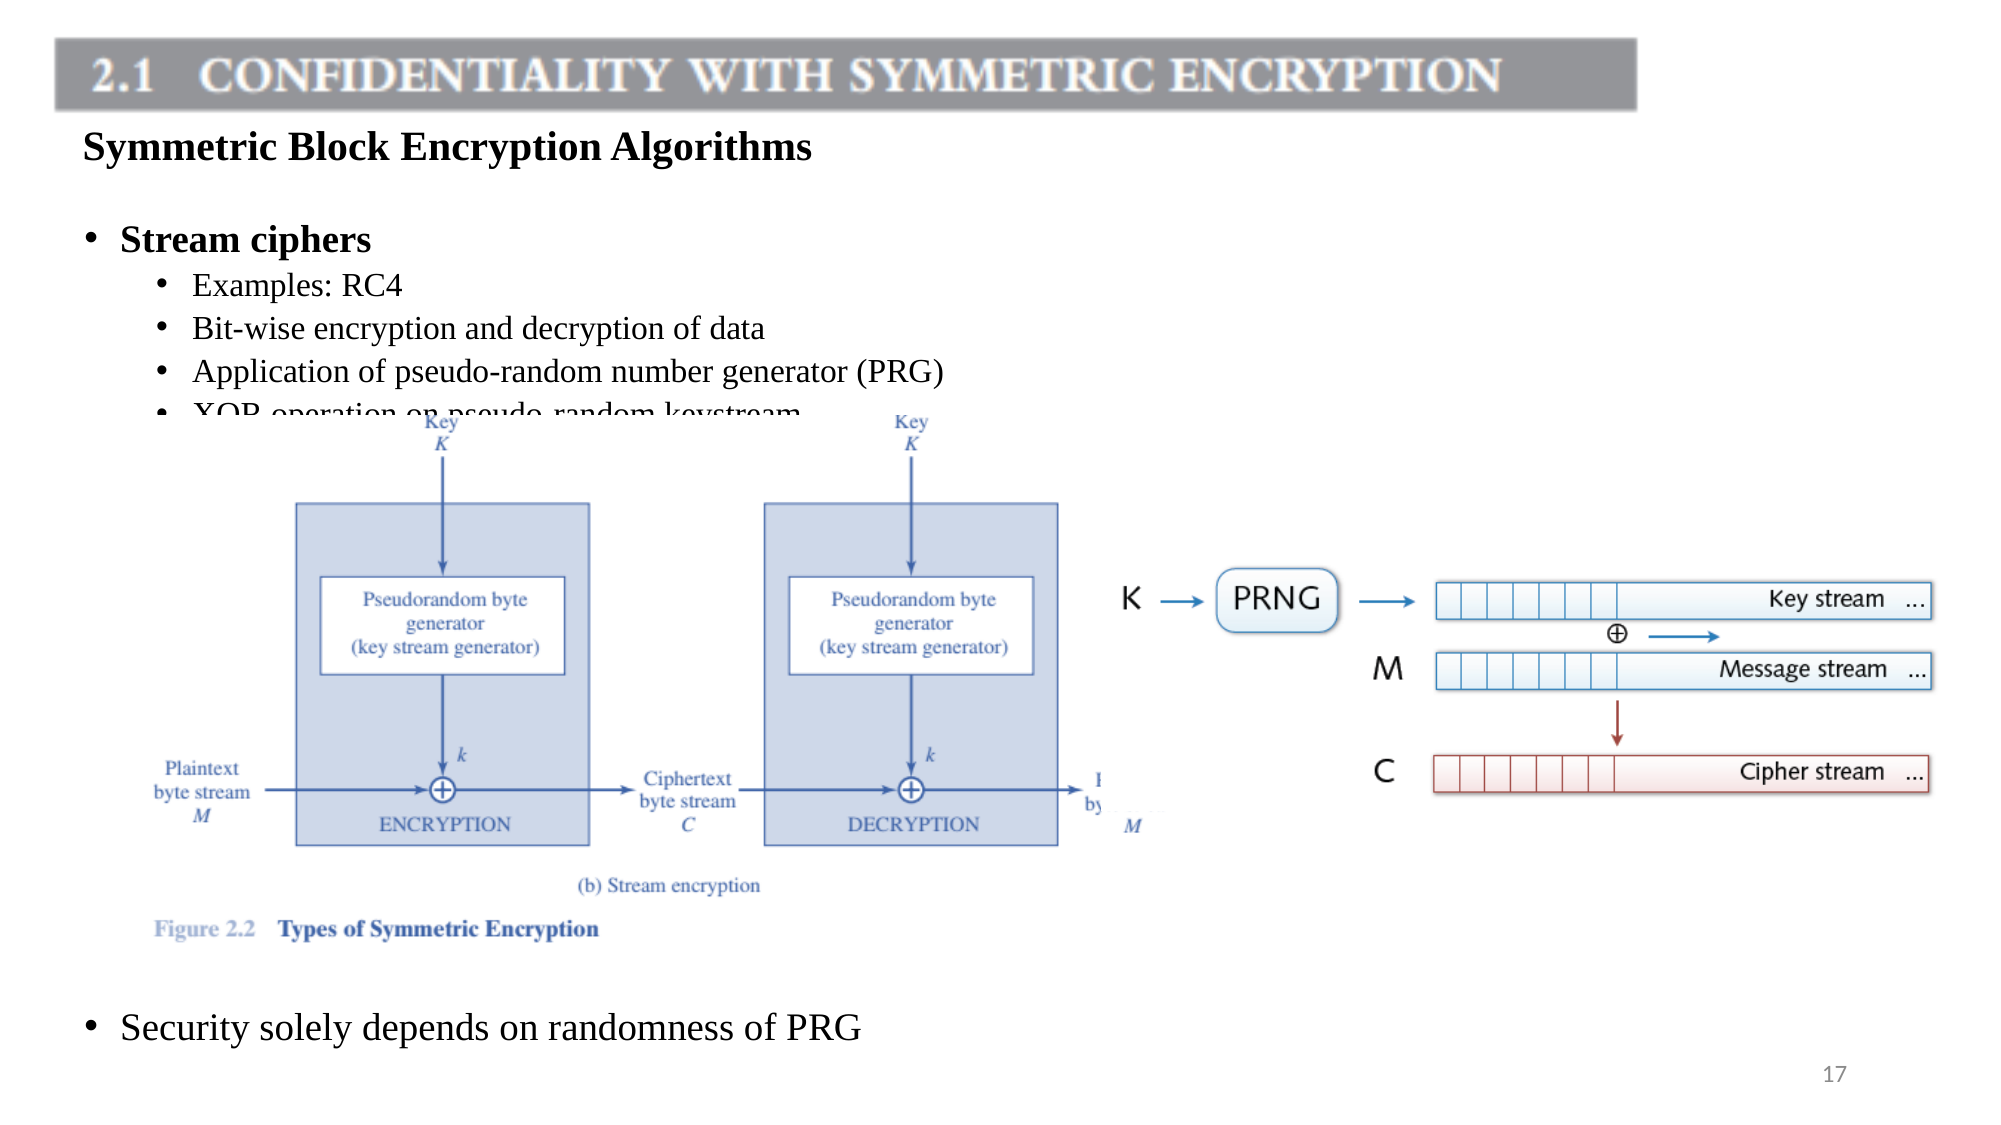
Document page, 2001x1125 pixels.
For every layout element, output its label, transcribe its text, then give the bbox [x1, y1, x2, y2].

slide_number 17 [1412, 1042, 1863, 1103]
picture [142, 415, 1950, 950]
text_box Stream ciphers Examples: RC4 Bit-wise encryption and decryption of data Application of pseudo-random number generator (PRG) XOR operation on pseudo-random keystream Security solely depends on randomness of PRG [69, 211, 1759, 1060]
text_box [35, 33, 1653, 198]
